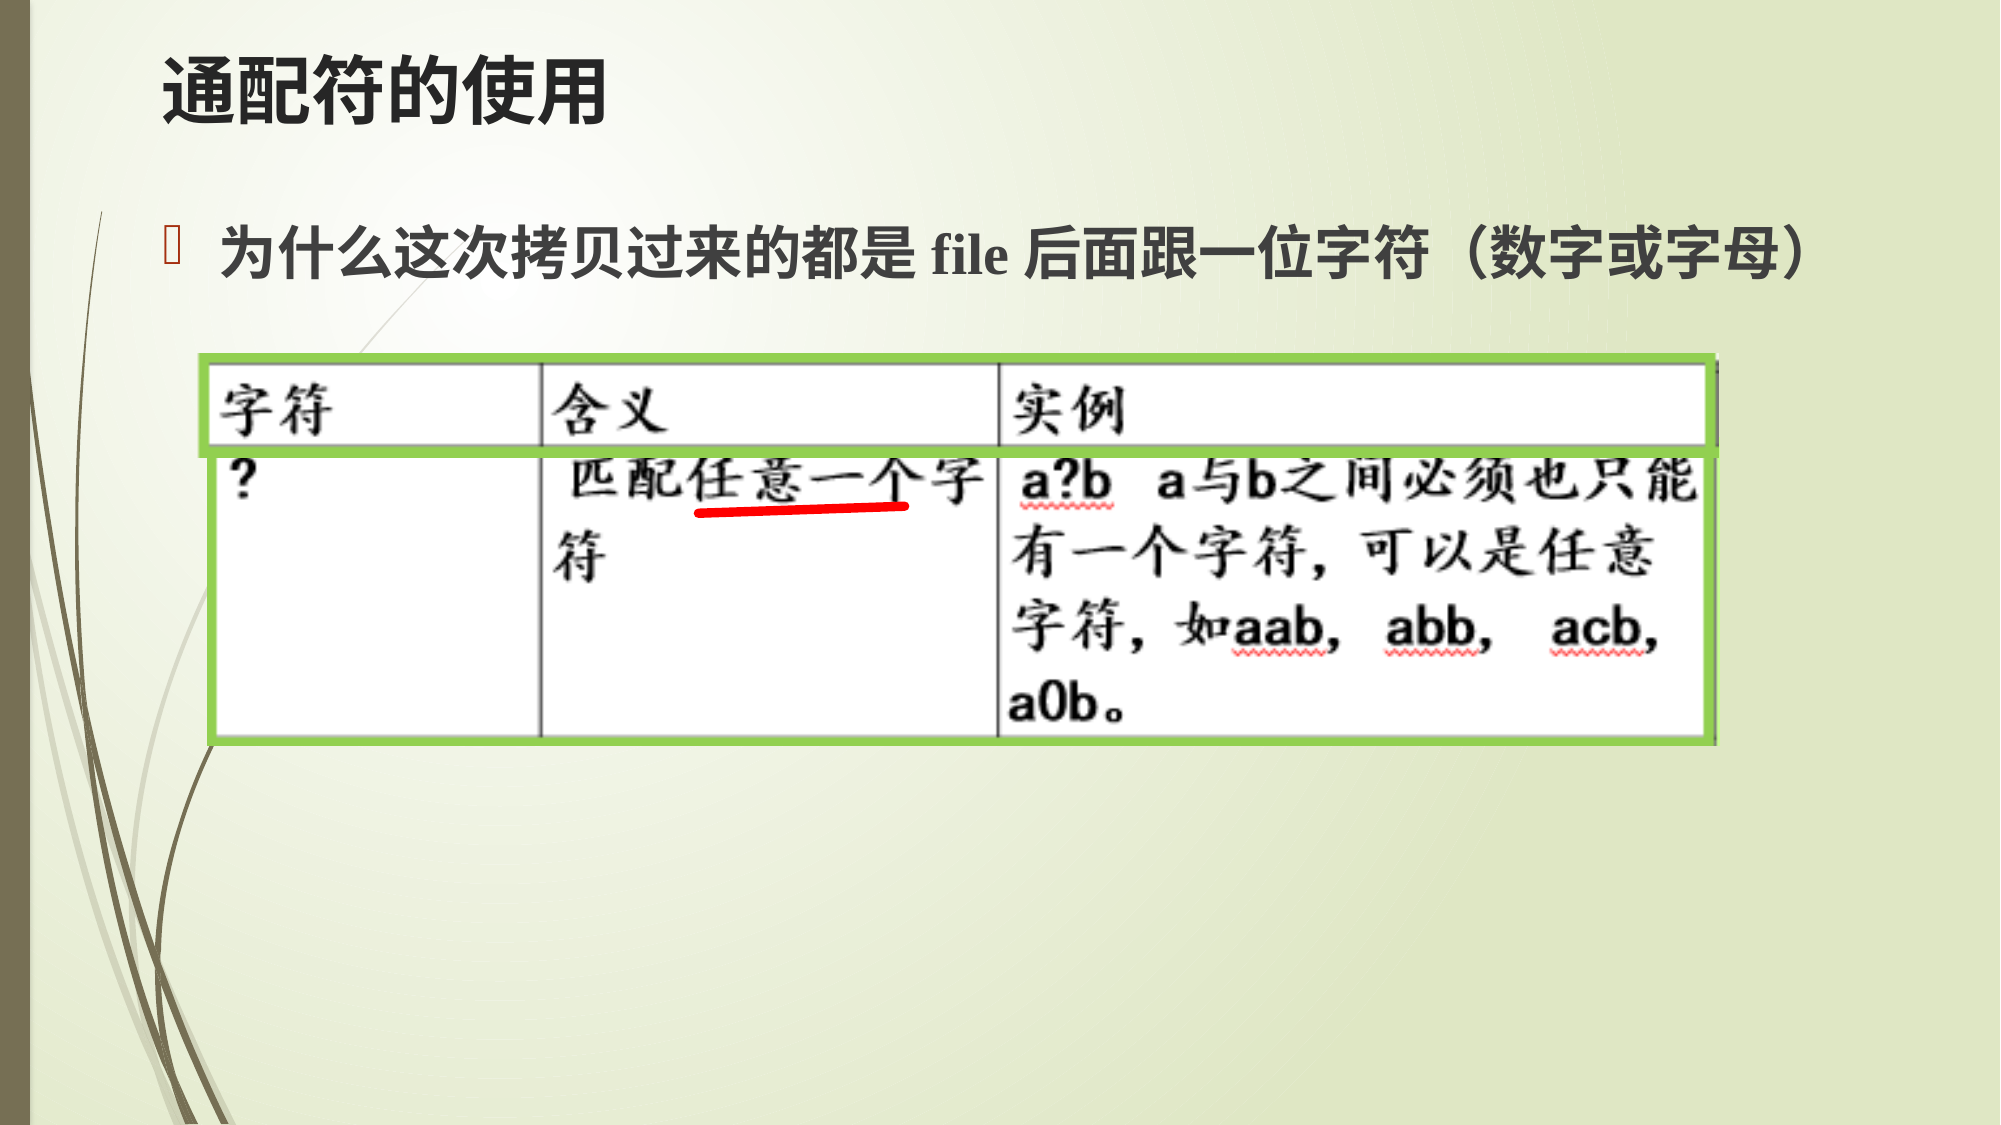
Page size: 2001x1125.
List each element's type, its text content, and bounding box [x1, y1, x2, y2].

title 通配符的使用 [146, 35, 1882, 163]
list 为什么这次拷贝过来的都是file后面跟一位字符（数字或字母） [147, 187, 1892, 1040]
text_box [197, 352, 1721, 746]
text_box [698, 506, 905, 514]
